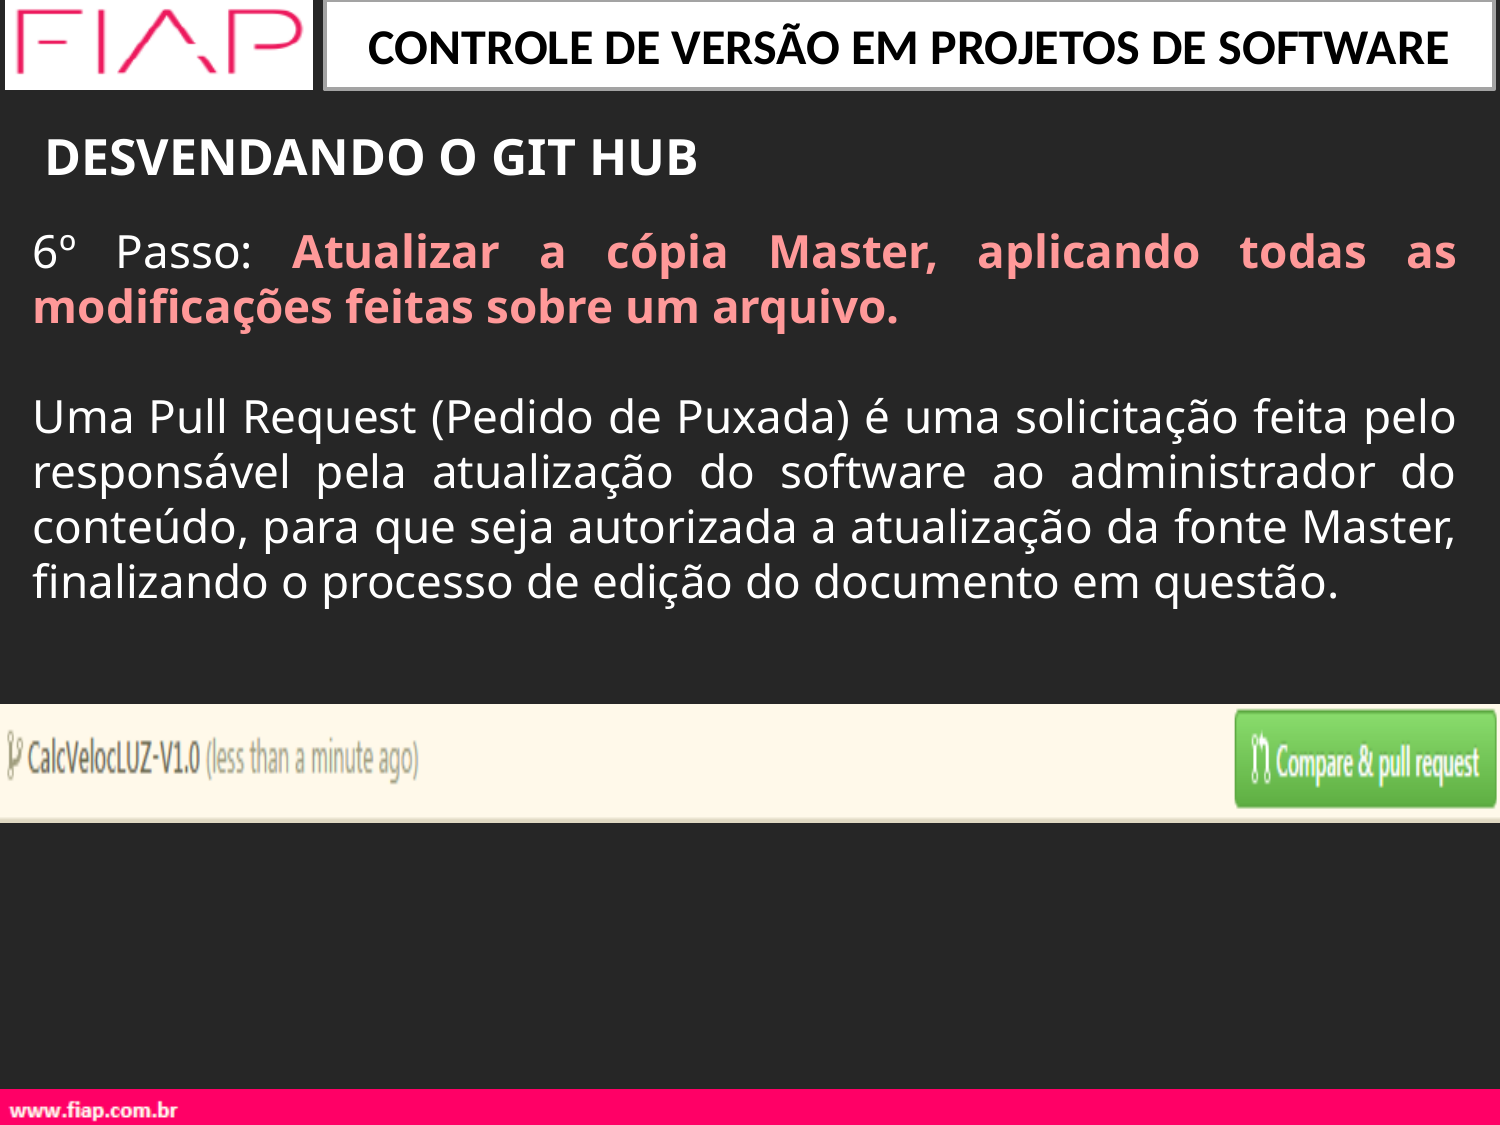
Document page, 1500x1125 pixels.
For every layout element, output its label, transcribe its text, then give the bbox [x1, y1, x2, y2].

text_box DESVENDANDO O GIT HUB [29, 118, 1413, 186]
text_box 6º Passo: Atualizar a cópia Master, aplicando todas as modificações feitas sobre um arquivo. Uma Pull Request (Pedido de Puxada) é uma solicitação feita pelo responsável pela atualização do software ao administrador do conteúdo, para que seja autorizada a atualização da fonte Master, finalizando o processo de edição do documento em questão. [18, 215, 1473, 608]
picture [0, 703, 1500, 823]
